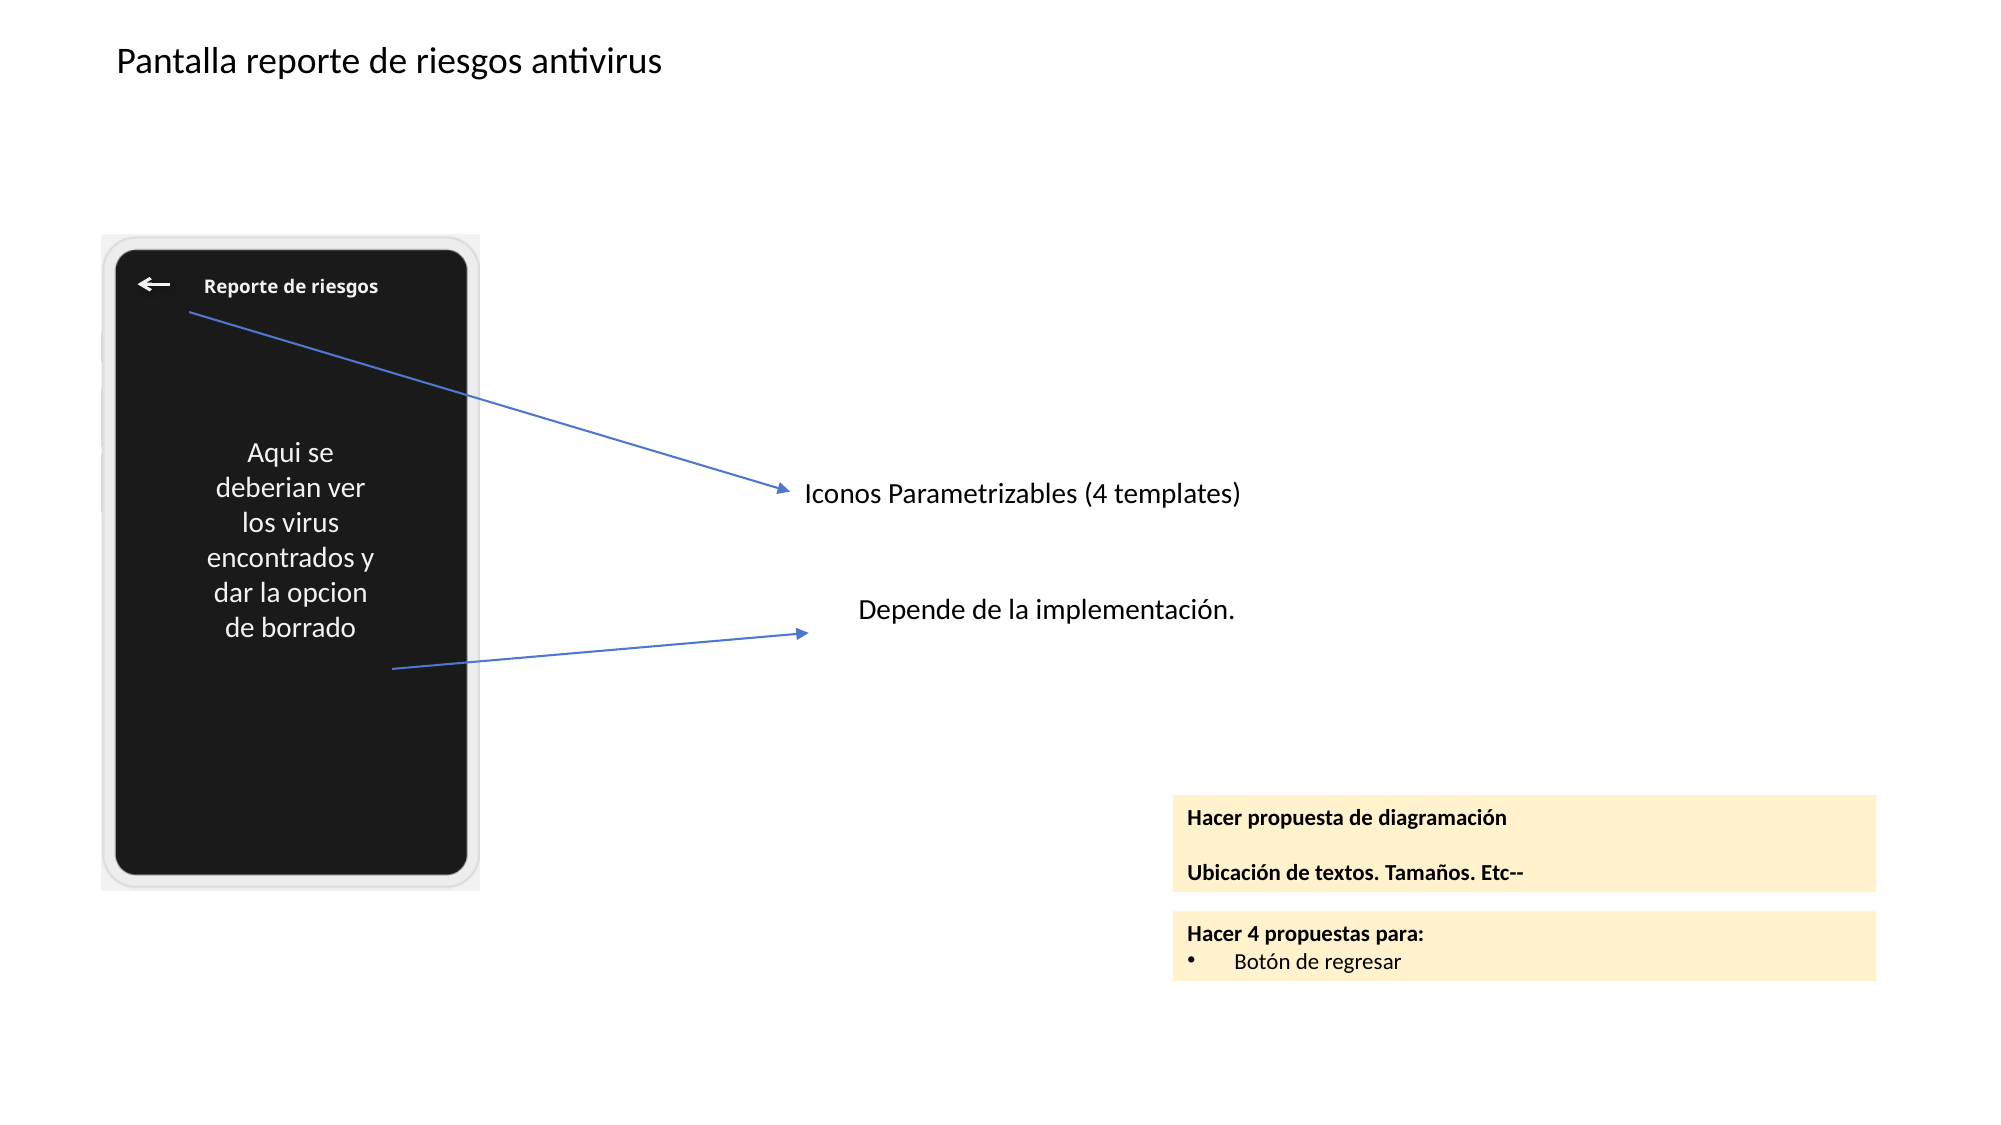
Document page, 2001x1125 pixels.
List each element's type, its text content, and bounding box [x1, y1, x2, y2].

picture [101, 234, 481, 891]
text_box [391, 632, 810, 670]
text_box Hacer 4 propuestas para: Botón de regresar [1172, 911, 1877, 981]
text_box Pantalla reporte de riesgos antivirus [101, 28, 1000, 89]
text_box Hacer propuesta de diagramación Ubicación de textos. Tamaños. Etc-- [1172, 795, 1877, 893]
text_box Depende de la implementación. [843, 583, 1405, 633]
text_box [188, 311, 791, 493]
text_box Iconos Parametrizables (4 templates) [789, 466, 1351, 517]
